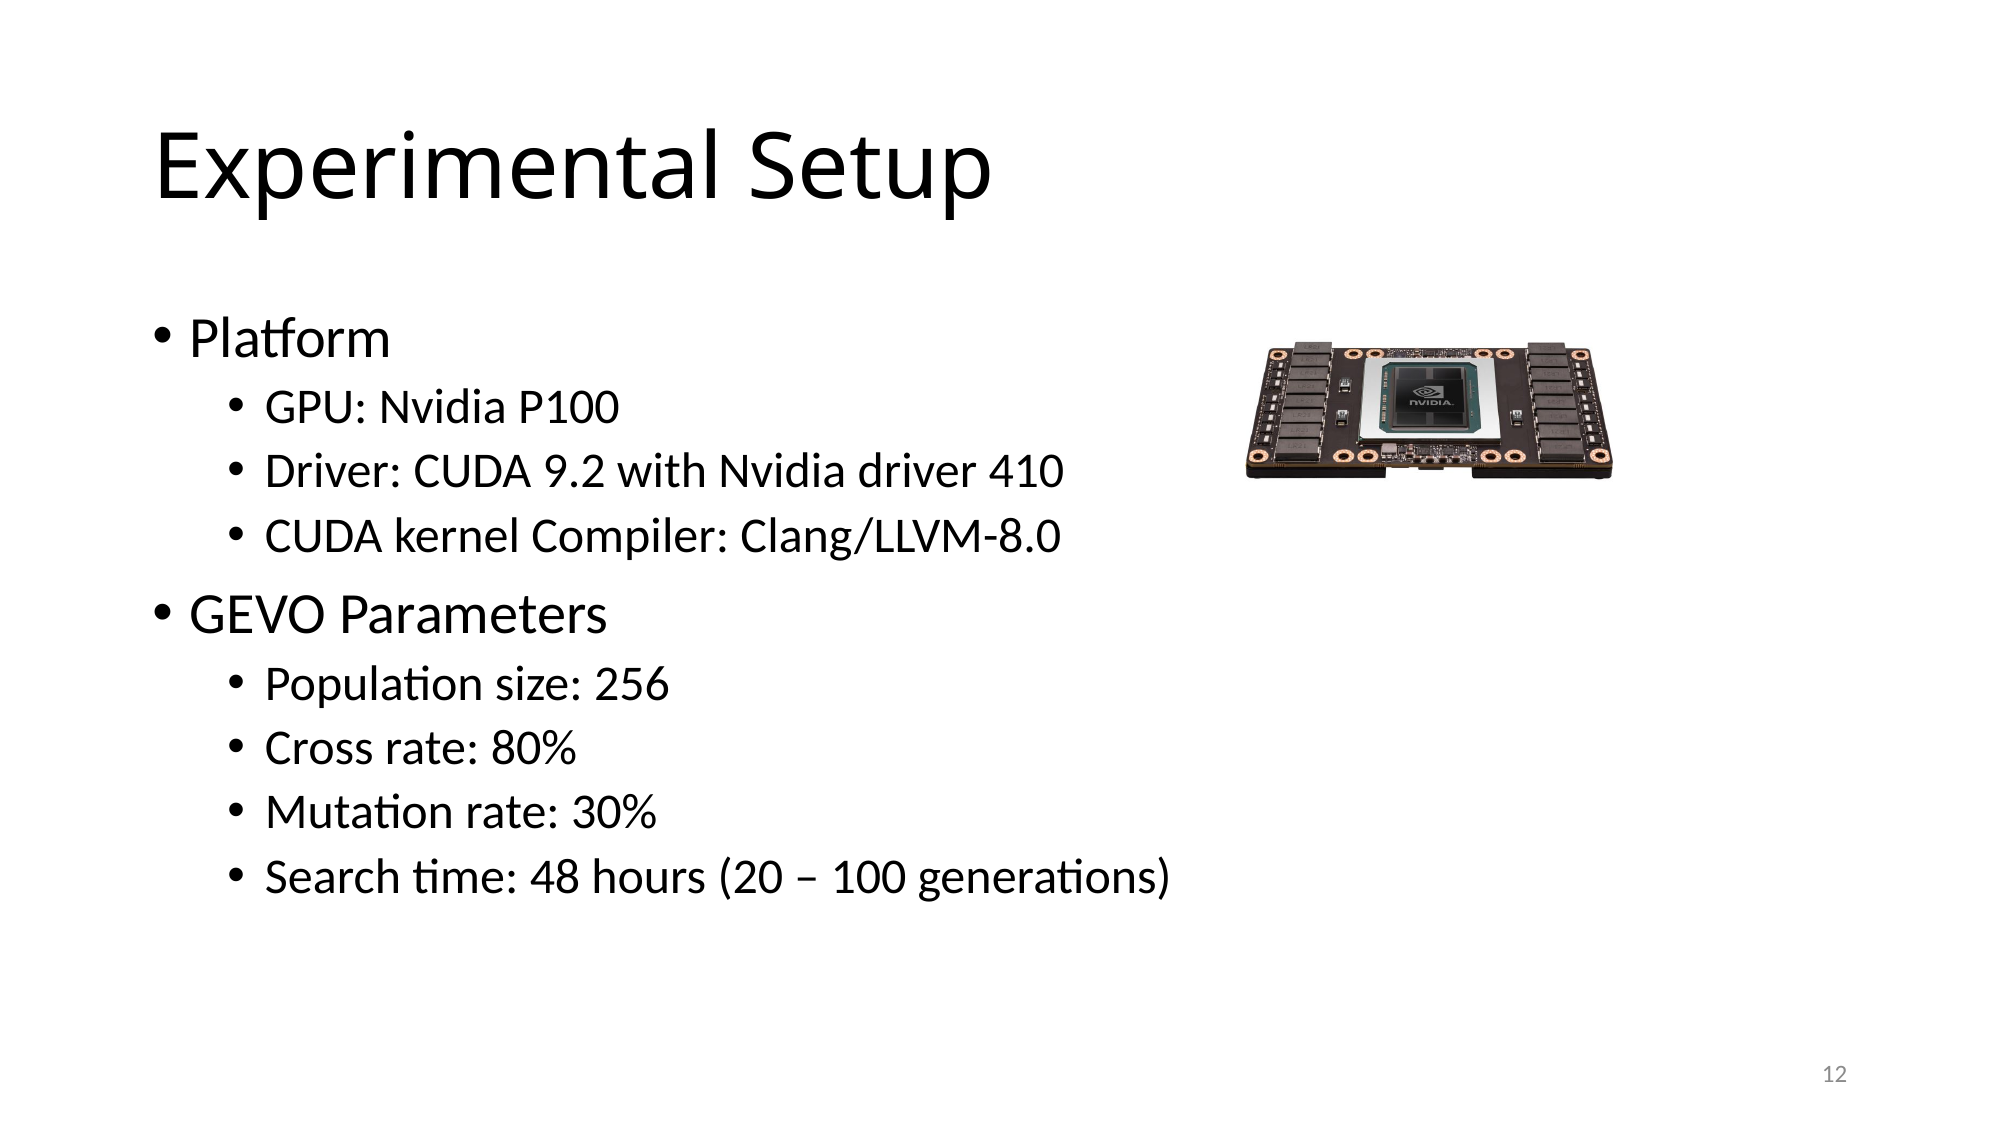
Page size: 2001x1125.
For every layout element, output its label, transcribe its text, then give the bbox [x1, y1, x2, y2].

slide_number 12 [1412, 1042, 1863, 1103]
picture [1245, 299, 1613, 523]
title Experimental Setup [137, 59, 1863, 278]
list Platform GPU: Nvidia P100 Driver: CUDA 9.2 with Nvidia driver 410 CUDA kernel Compiler: Clang/LLVM-8.0 GEVO Parameters Population size: 256 Cross rate: 80% Mutation rate: 30% Search time: 48 hours (20 – 100 generations) [137, 299, 1863, 1014]
